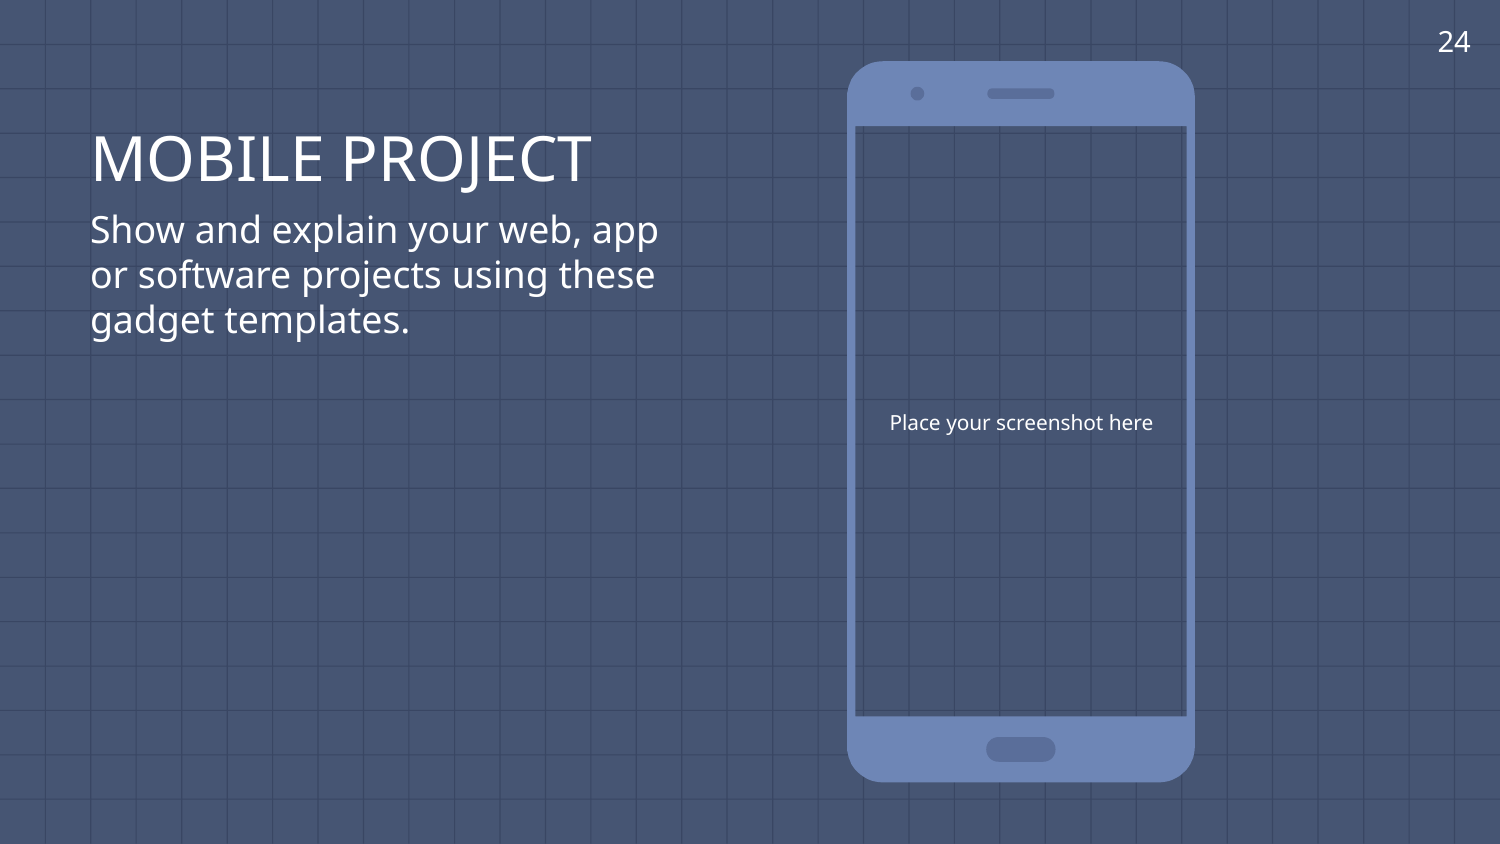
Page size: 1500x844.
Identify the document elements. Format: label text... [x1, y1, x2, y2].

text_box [846, 60, 1196, 783]
slide_number 24 [1408, 0, 1500, 88]
list MOBILE PROJECT Show and explain your web, app or software projects using these gadget templates. [75, 103, 683, 750]
